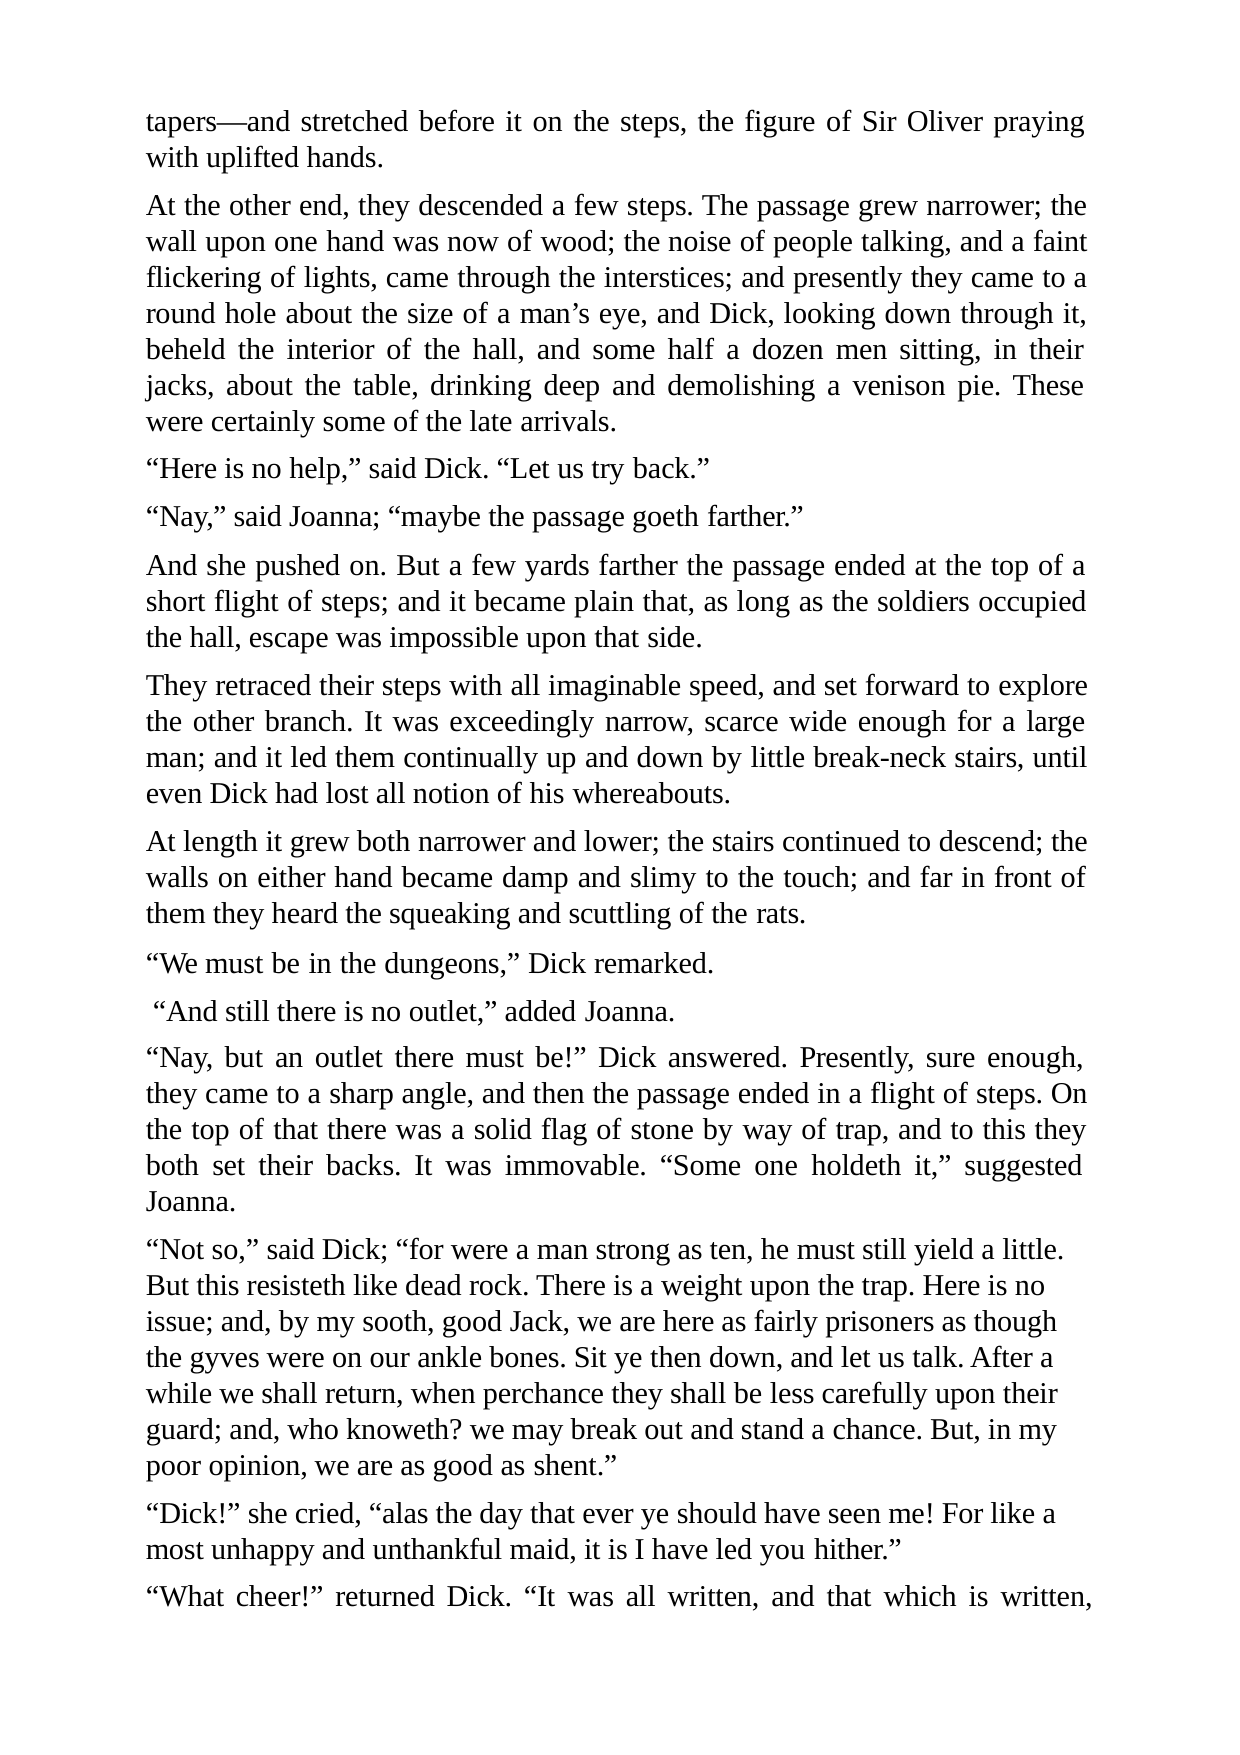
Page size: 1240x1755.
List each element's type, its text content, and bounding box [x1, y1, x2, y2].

text_box tapers—and stretched before it on the steps, the figure of Sir Oliver praying with uplifted hands. At the other end, they descended a few steps. The passage grew narrower; the wall upon one hand was now of wood; the noise of people talking, and a faint flickering of lights, came through the interstices; and presently they came to a round hole about the size of a man’s eye, and Dick, looking down through it, beheld the interior of the hall, and some half a dozen men sitting, in their jacks, about the table, drinking deep and demolishing a venison pie. These were certainly some of the late arrivals. “Here is no help,” said Dick. “Let us try back.” “Nay,” said Joanna; “maybe the passage goeth farther.” And she pushed on. But a few yards farther the passage ended at the top of a short flight of steps; and it became plain that, as long as the soldiers occupied the hall, escape was impossible upon that side. They retraced their steps with all imaginable speed, and set forward to explore the other branch. It was exceedingly narrow, scarce wide enough for a large man; and it led them continually up and down by little break-neck stairs, until even Dick had lost all notion of his whereabouts. At length it grew both narrower and lower; the stairs continued to descend; the walls on either hand became damp and slimy to the touch; and far in front of them they heard the squeaking and scuttling of the rats. “We must be in the dungeons,” Dick remarked. “And still there is no outlet,” added Joanna. “Nay, but an outlet there must be!” Dick answered. Presently, sure enough, they came to a sharp angle, and then the passage ended in a flight of steps. On the top of that there was a solid flag of stone by way of trap, and to this they both set their backs. It was immovable. “Some one holdeth it,” suggested Joanna. “Not so,” said Dick; “for were a man strong as ten, he must still yield a little. But this resisteth like dead rock. There is a weight upon the trap. Here is no issue; and, by my sooth, good Jack, we are here as fairly prisoners as though the gyves were on our ankle bones. Sit ye then down, and let us talk. After a while we shall return, when perchance they shall be less carefully upon their guard; and, who knoweth? we may break out and stand a chance. But, in my poor opinion, we are as good as shent.” “Dick!” she cried, “alas the day that ever ye should have seen me! For like a most unhappy and unthankful maid, it is I have led you hither.” “What cheer!” returned Dick. “It was all written, and that which is written, [143, 98, 1097, 1613]
